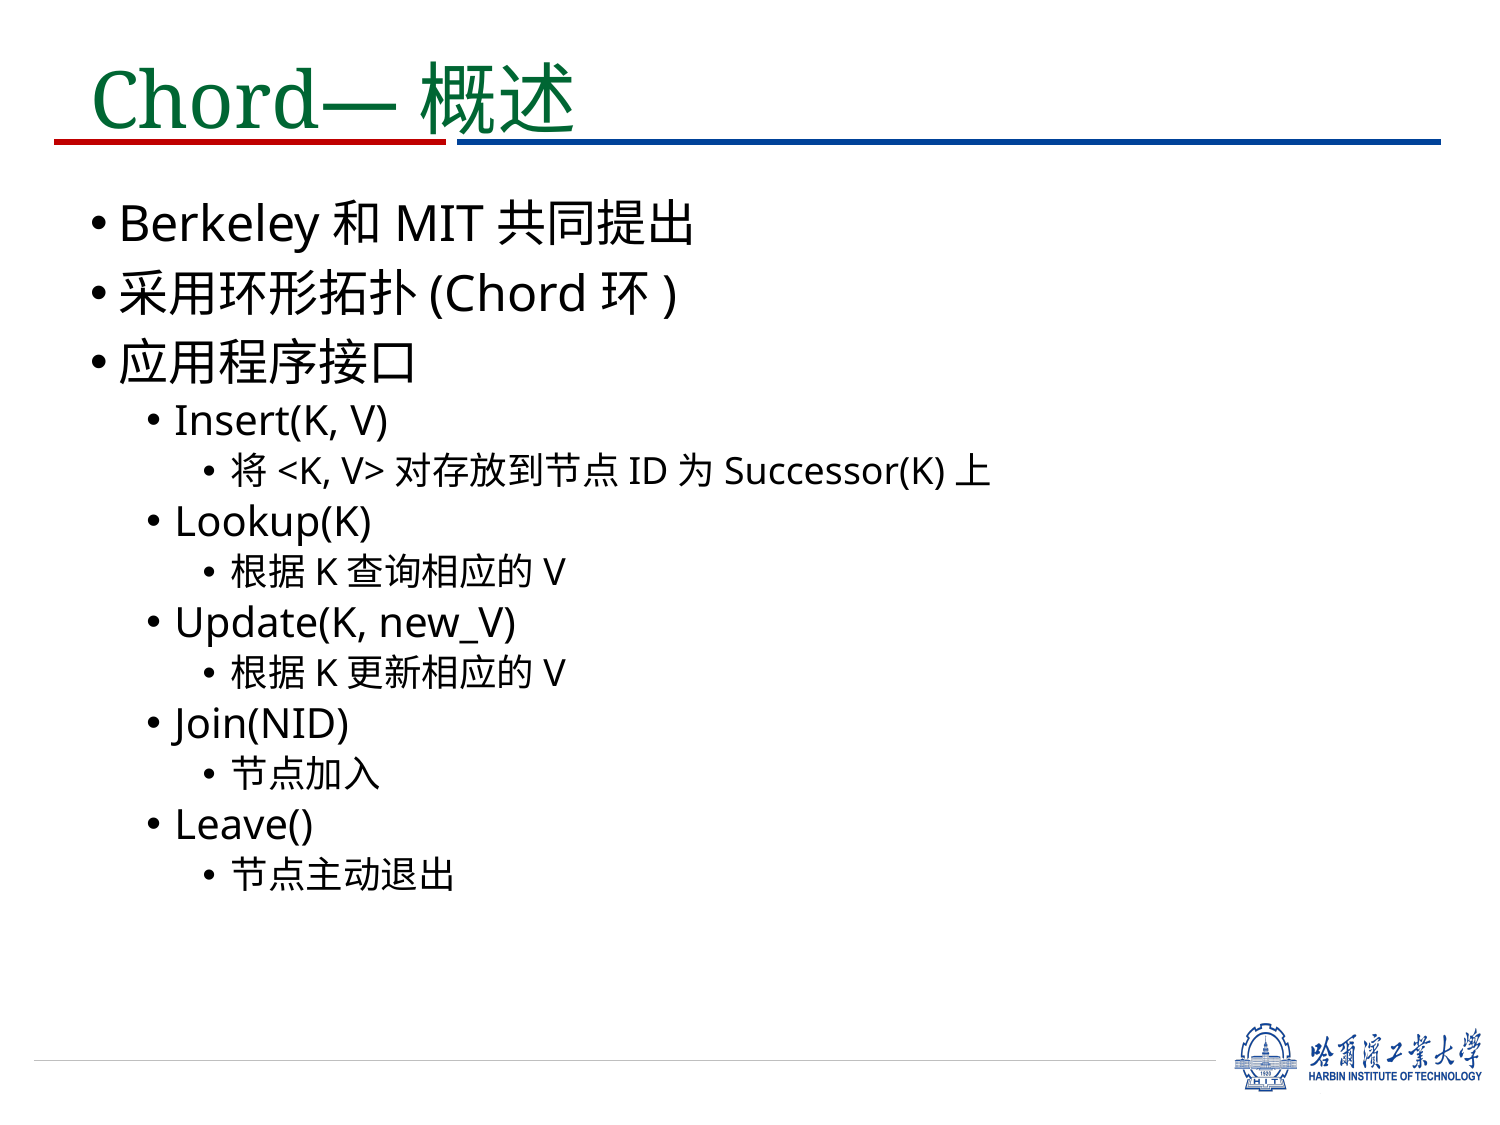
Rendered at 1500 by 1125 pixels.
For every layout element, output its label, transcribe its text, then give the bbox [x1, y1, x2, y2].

text_box Chord—概述 [87, 46, 926, 145]
list Berkeley和MIT共同提出 采用环形拓扑(Chord环) 应用程序接口 Insert(K, V) 将<K, V>对存放到节点ID为Successor(K)上 Lookup(K) 根据K查询相应的V Update(K, new_V) 根据K更新相应的V Join(NID) 节点加入 Leave() 节点主动退出 [75, 190, 1425, 935]
picture [1204, 1023, 1482, 1094]
